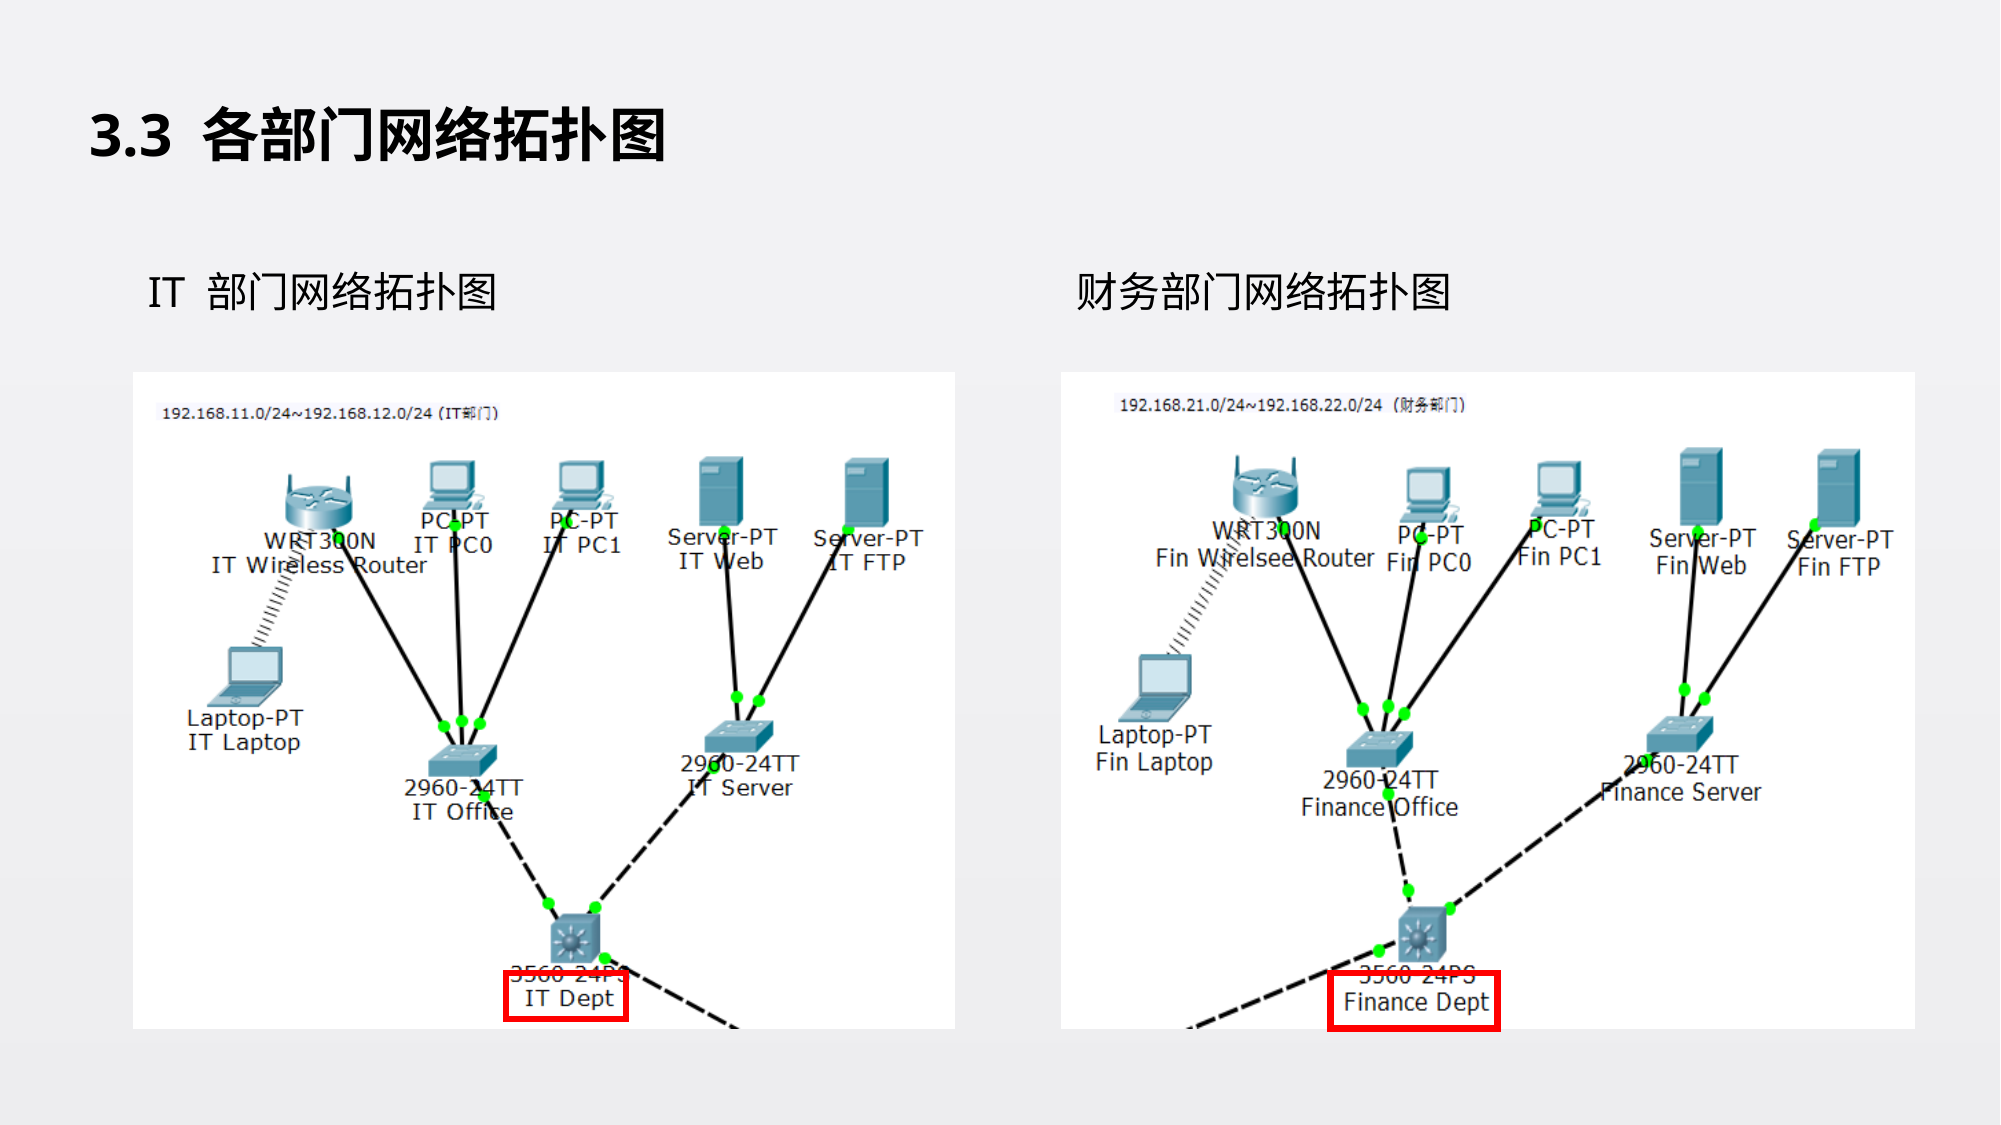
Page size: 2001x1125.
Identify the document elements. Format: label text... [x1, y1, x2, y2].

text_box IT 部门网络拓扑图 [133, 233, 604, 324]
picture [1061, 372, 1915, 1029]
picture [133, 372, 955, 1029]
text_box 财务部门网络拓扑图 [1061, 233, 1533, 324]
text_box 3.3 各部门网络拓扑图 [74, 55, 683, 176]
